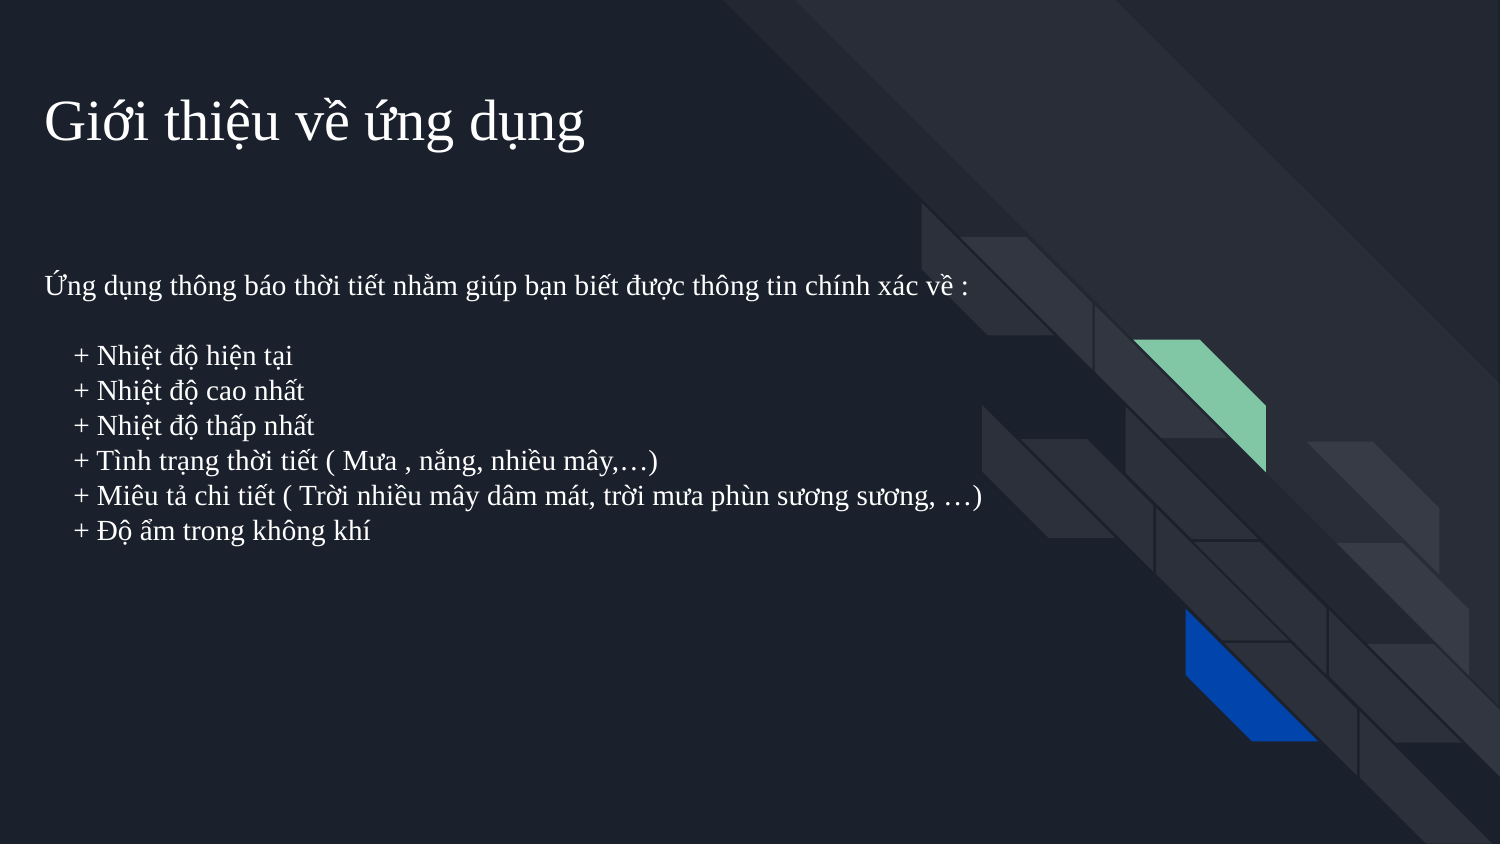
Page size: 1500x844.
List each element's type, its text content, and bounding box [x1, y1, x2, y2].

title Giới thiệu về ứng dụng [29, 22, 782, 210]
text_box Ứng dụng thông báo thời tiết nhằm giúp bạn biết được thông tin chính xác về : + Nhiệt độ hiện tại + Nhiệt độ cao nhất + Nhiệt độ thấp nhất + Tình trạng thời tiết ( Mưa , nắng, nhiều mây,…) + Miêu tả chi tiết ( Trời nhiều mây dâm mát, trời mưa phùn sương sương, …) + Độ ẩm trong không khí [29, 210, 1312, 632]
